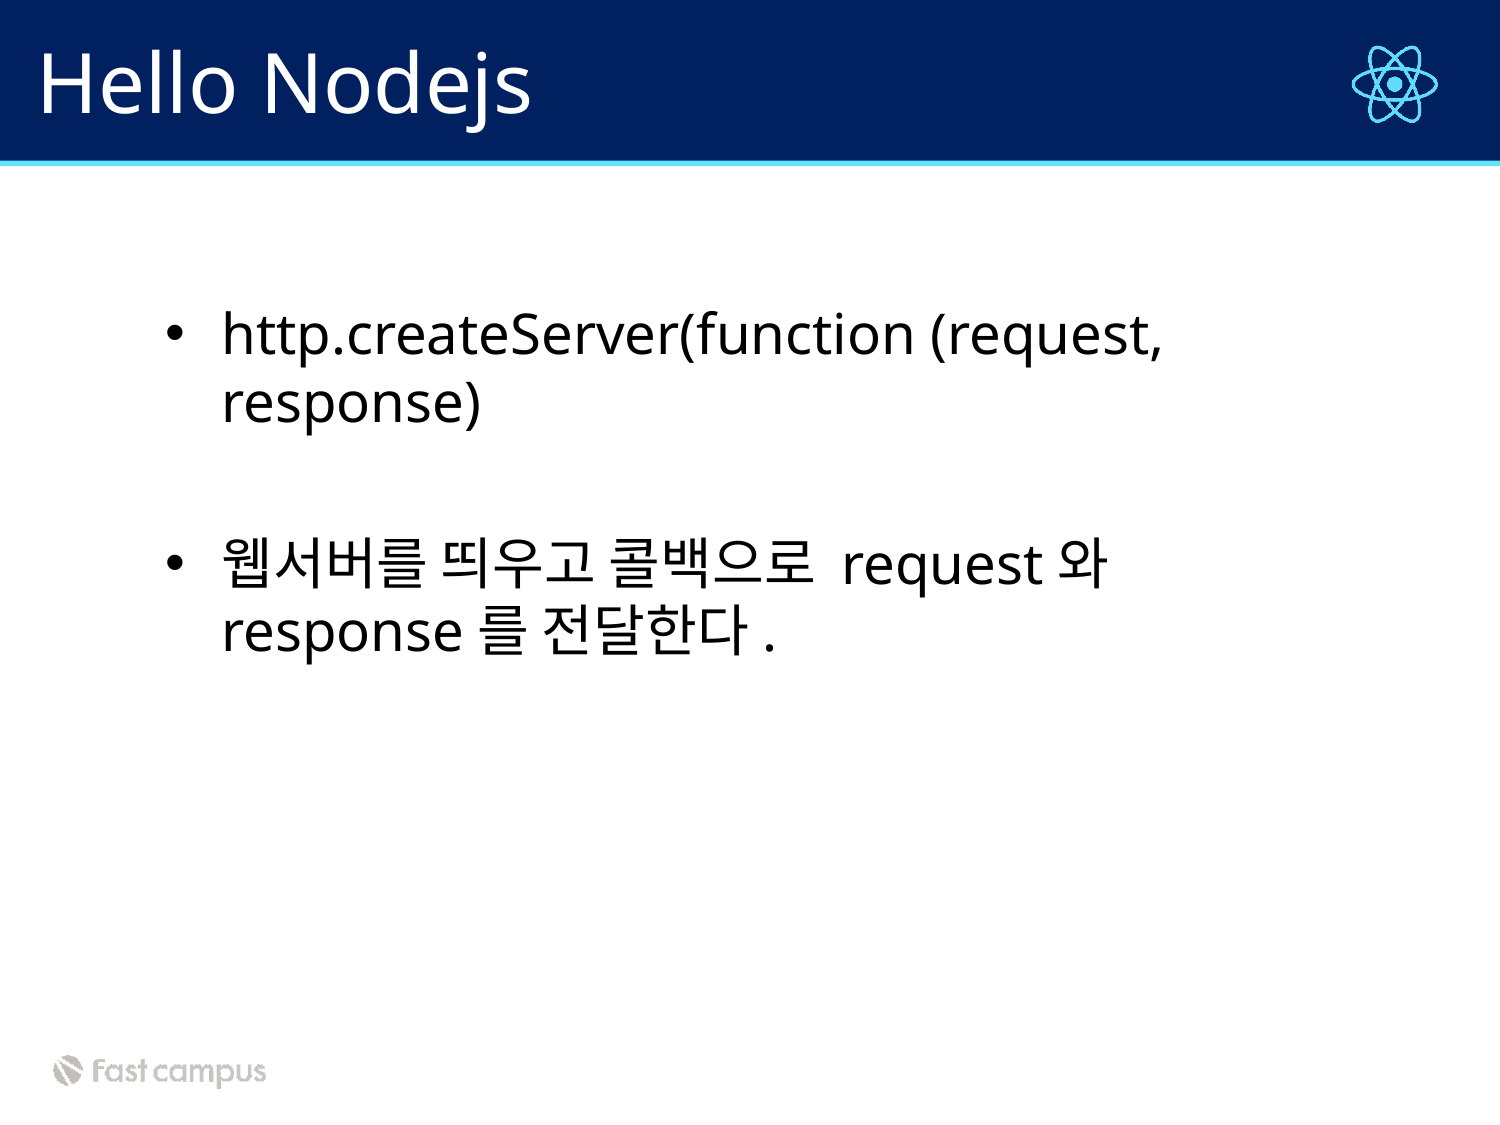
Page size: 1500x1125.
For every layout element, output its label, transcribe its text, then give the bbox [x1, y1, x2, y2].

title Hello Nodejs [28, 0, 1380, 175]
picture [1380, 36, 1444, 135]
picture [53, 1046, 266, 1094]
list http.createServer(function (request, response) 웹서버를 띄우고 콜백으로 request와 response를 전달한다. [157, 290, 1343, 953]
